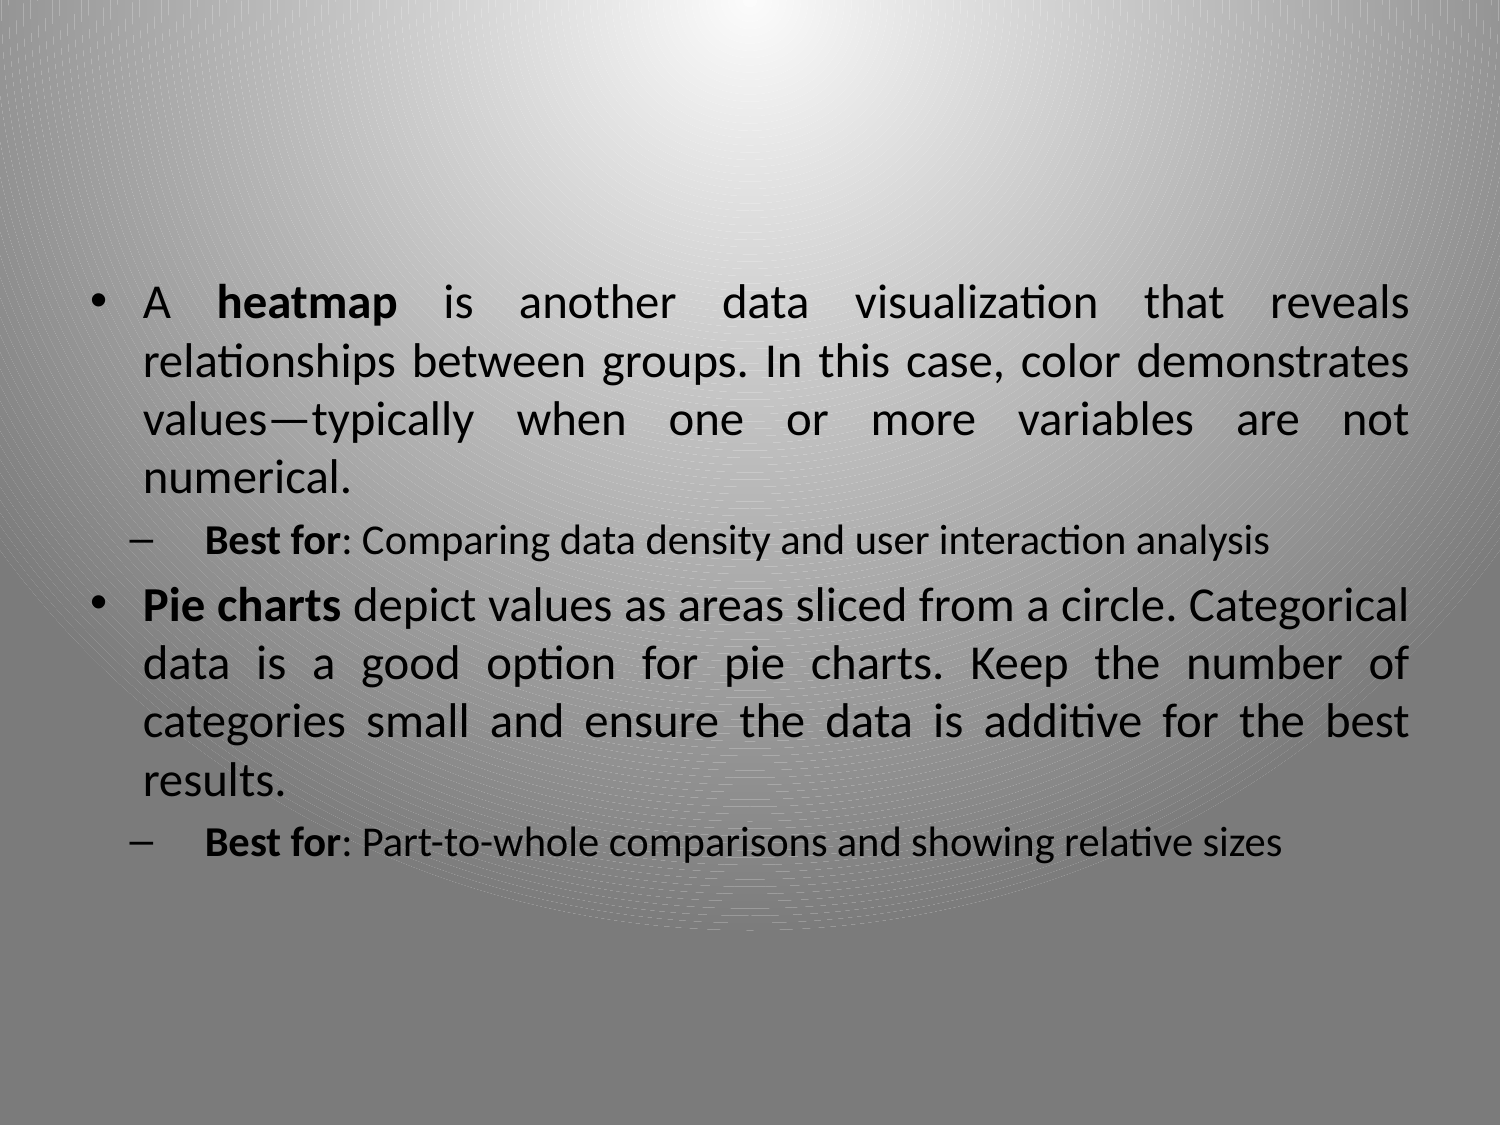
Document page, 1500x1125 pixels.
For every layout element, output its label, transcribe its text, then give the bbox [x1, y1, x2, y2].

list A heatmap is another data visualization that reveals relationships between groups. In this case, color demonstrates values—typically when one or more variables are not numerical. Best for: Comparing data density and user interaction analysis Pie charts depict values as areas sliced from a circle. Categorical data is a good option for pie charts. Keep the number of categories small and ensure the data is additive for the best results. Best for: Part-to-whole comparisons and showing relative sizes [75, 262, 1425, 1005]
